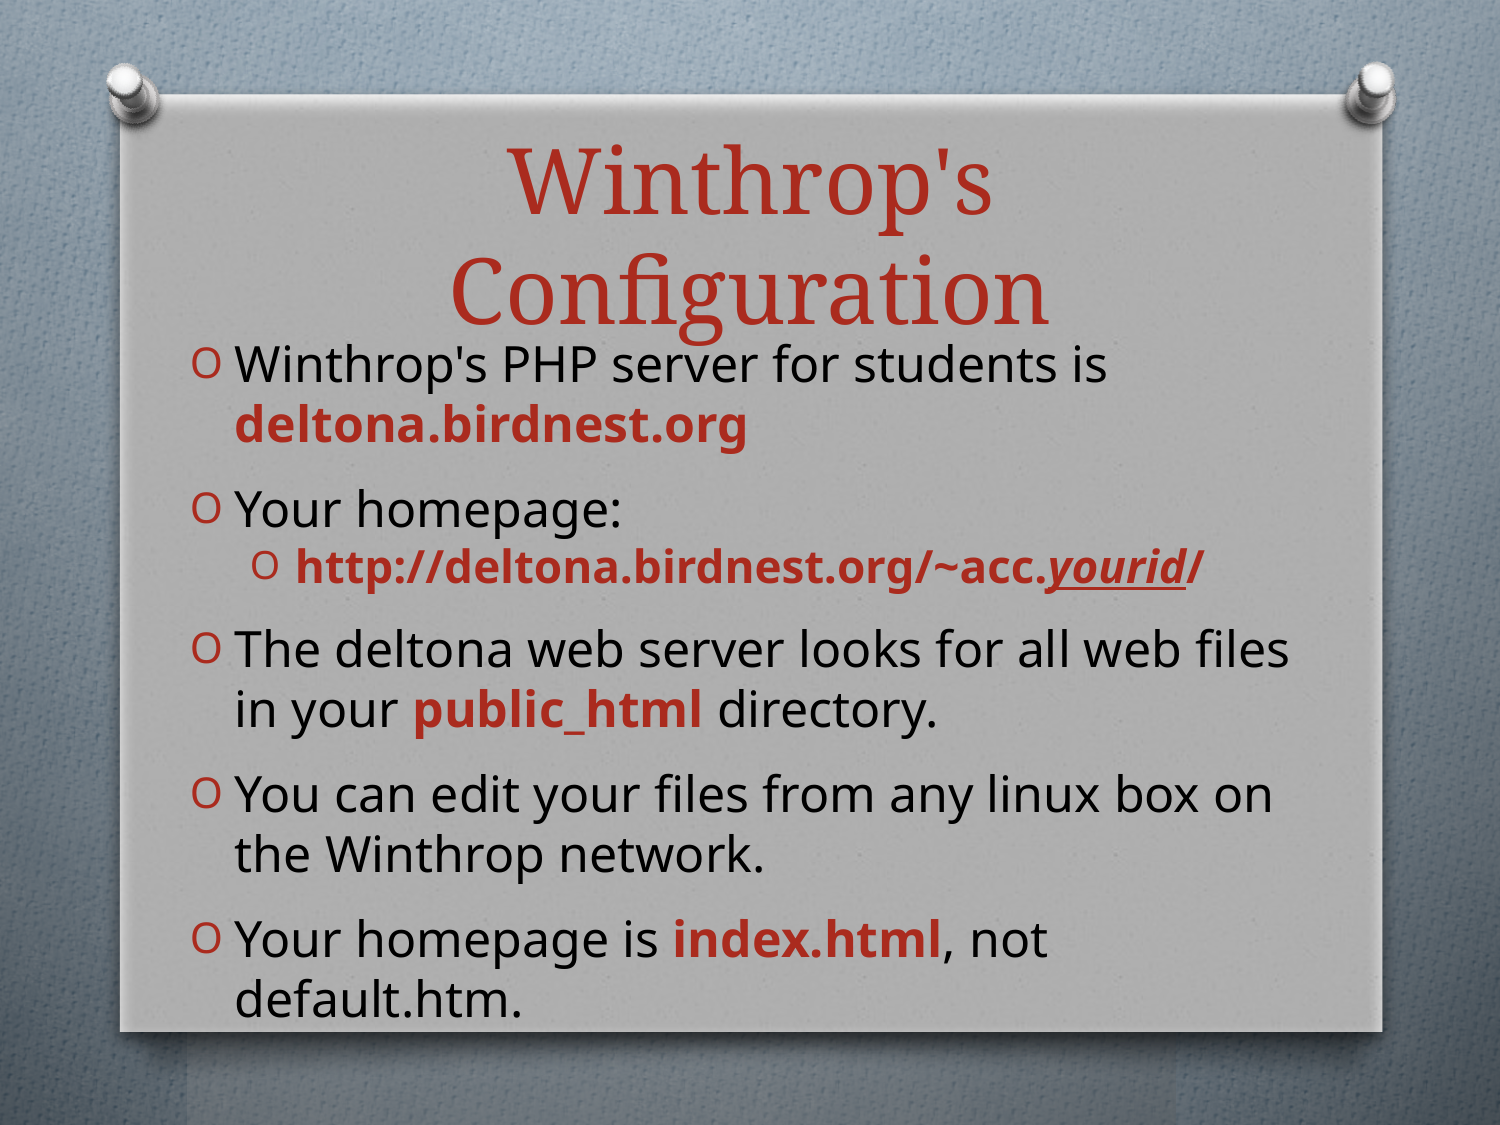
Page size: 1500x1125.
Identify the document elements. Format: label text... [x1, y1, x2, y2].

title Winthrop's Configuration [179, 134, 1323, 324]
picture [75, 29, 198, 153]
list Winthrop's PHP server for students is deltona.birdnest.org Your homepage: http://deltona.birdnest.org/~acc.yourid/ The deltona web server looks for all web files in your public_html directory. You can edit your files from any linux box on the Winthrop network. Your homepage is index.html, not default.htm. [174, 324, 1325, 917]
picture [1317, 35, 1439, 156]
